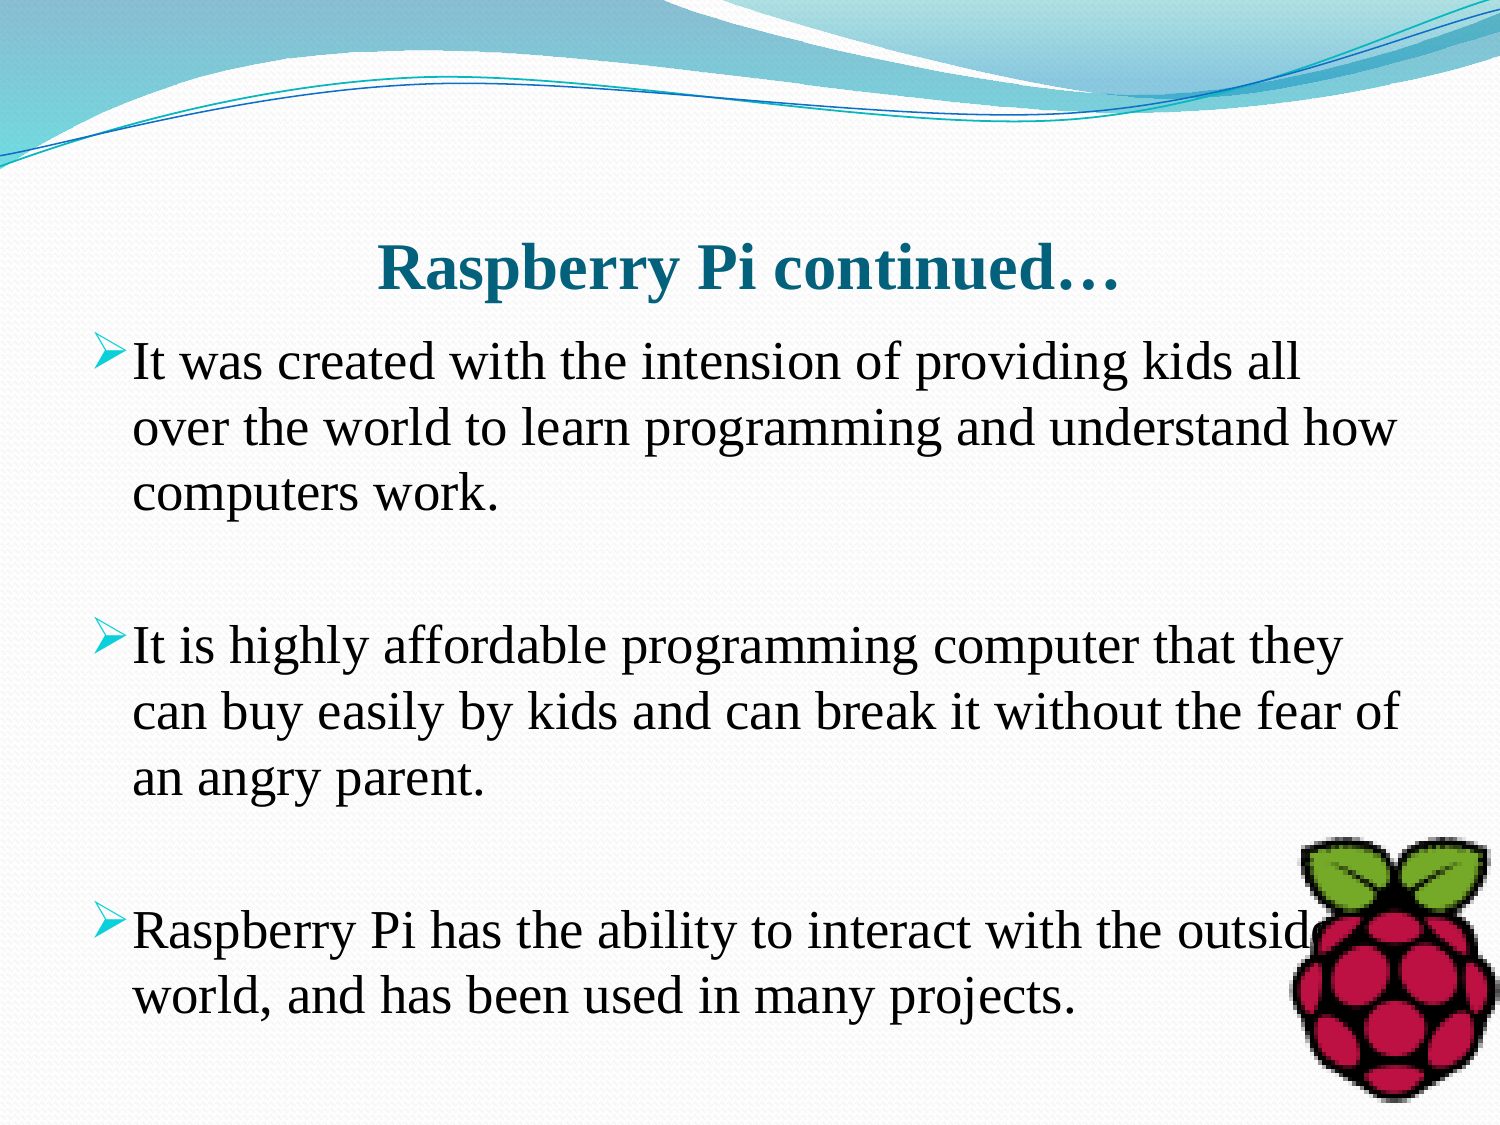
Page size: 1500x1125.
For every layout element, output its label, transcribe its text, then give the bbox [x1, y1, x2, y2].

title Raspberry Pi continued… [75, 115, 1425, 303]
list It was created with the intension of providing kids all over the world to learn programming and understand how computers work. It is highly affordable programming computer that they can buy easily by kids and can break it without the fear of an angry parent. Raspberry Pi has the ability to interact with the outside world, and has been used in many projects. [75, 317, 1425, 1038]
picture [1289, 837, 1500, 1103]
title Home automation using GSM [1282, 838, 1289, 1038]
